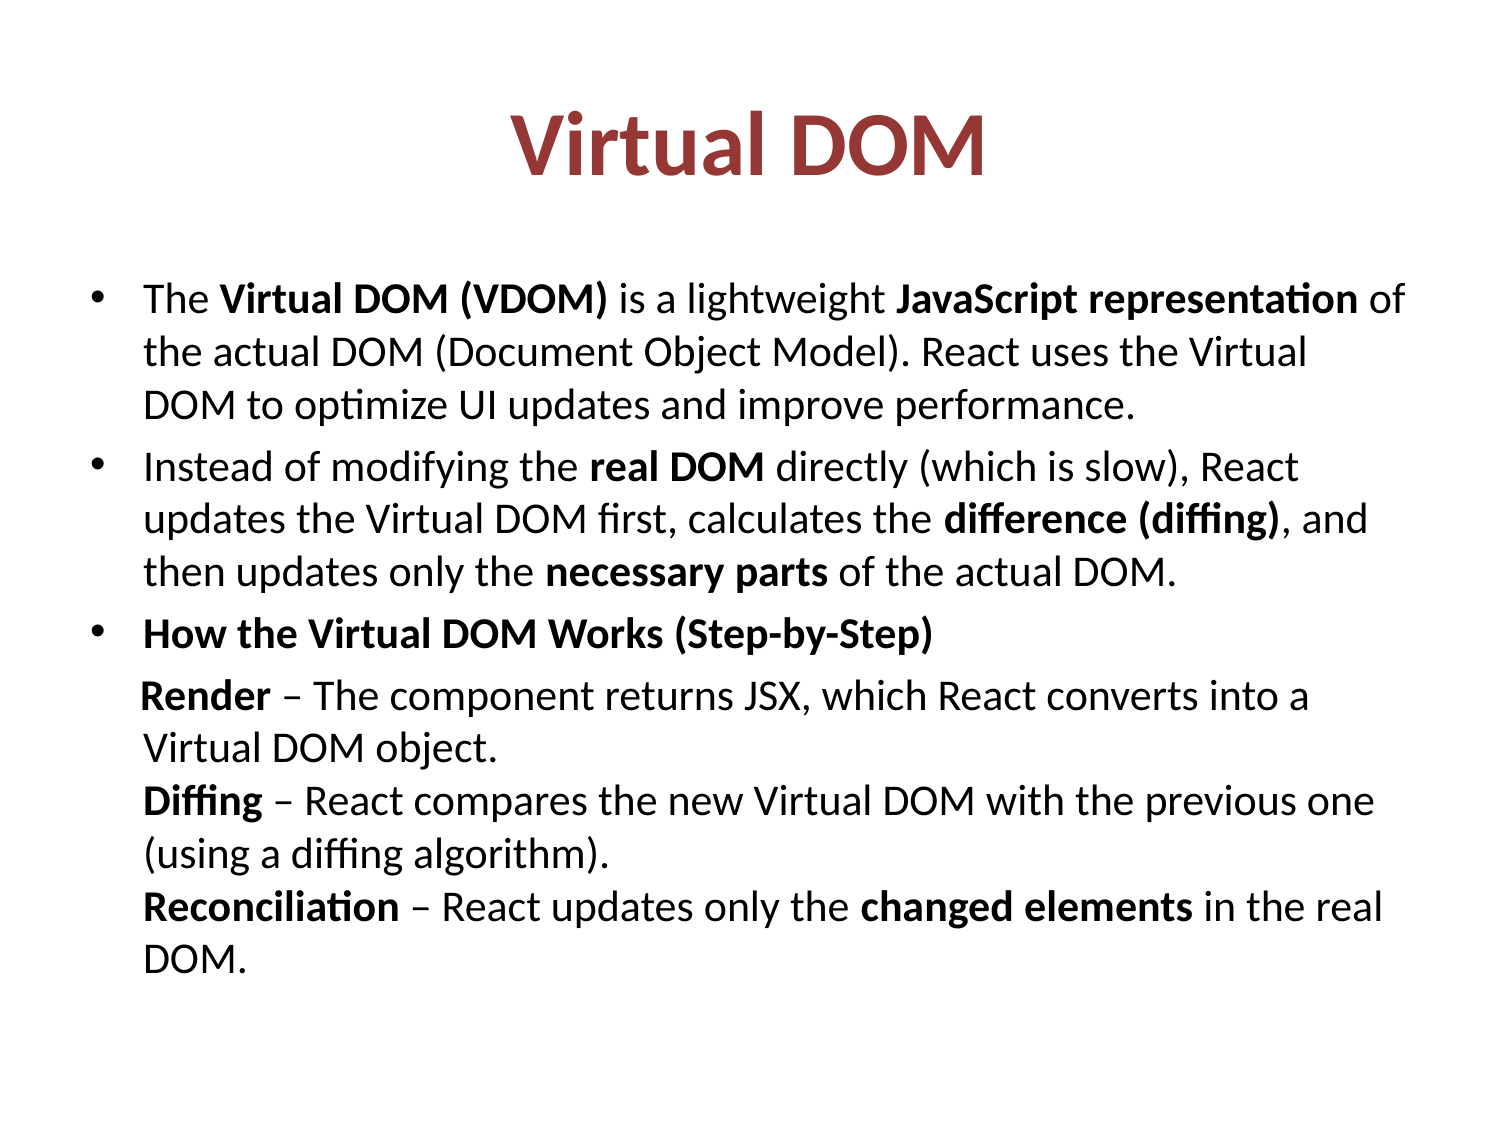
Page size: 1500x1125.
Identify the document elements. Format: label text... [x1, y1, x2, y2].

list The Virtual DOM (VDOM) is a lightweight JavaScript representation of the actual DOM (Document Object Model). React uses the Virtual DOM to optimize UI updates and improve performance. Instead of modifying the real DOM directly (which is slow), React updates the Virtual DOM first, calculates the difference (diffing), and then updates only the necessary parts of the actual DOM. How the Virtual DOM Works (Step-by-Step) Render – The component returns JSX, which React converts into a Virtual DOM object. Diffing – React compares the new Virtual DOM with the previous one (using a diffing algorithm). Reconciliation – React updates only the changed elements in the real DOM. [75, 262, 1425, 1005]
title Virtual DOM [75, 45, 1425, 233]
